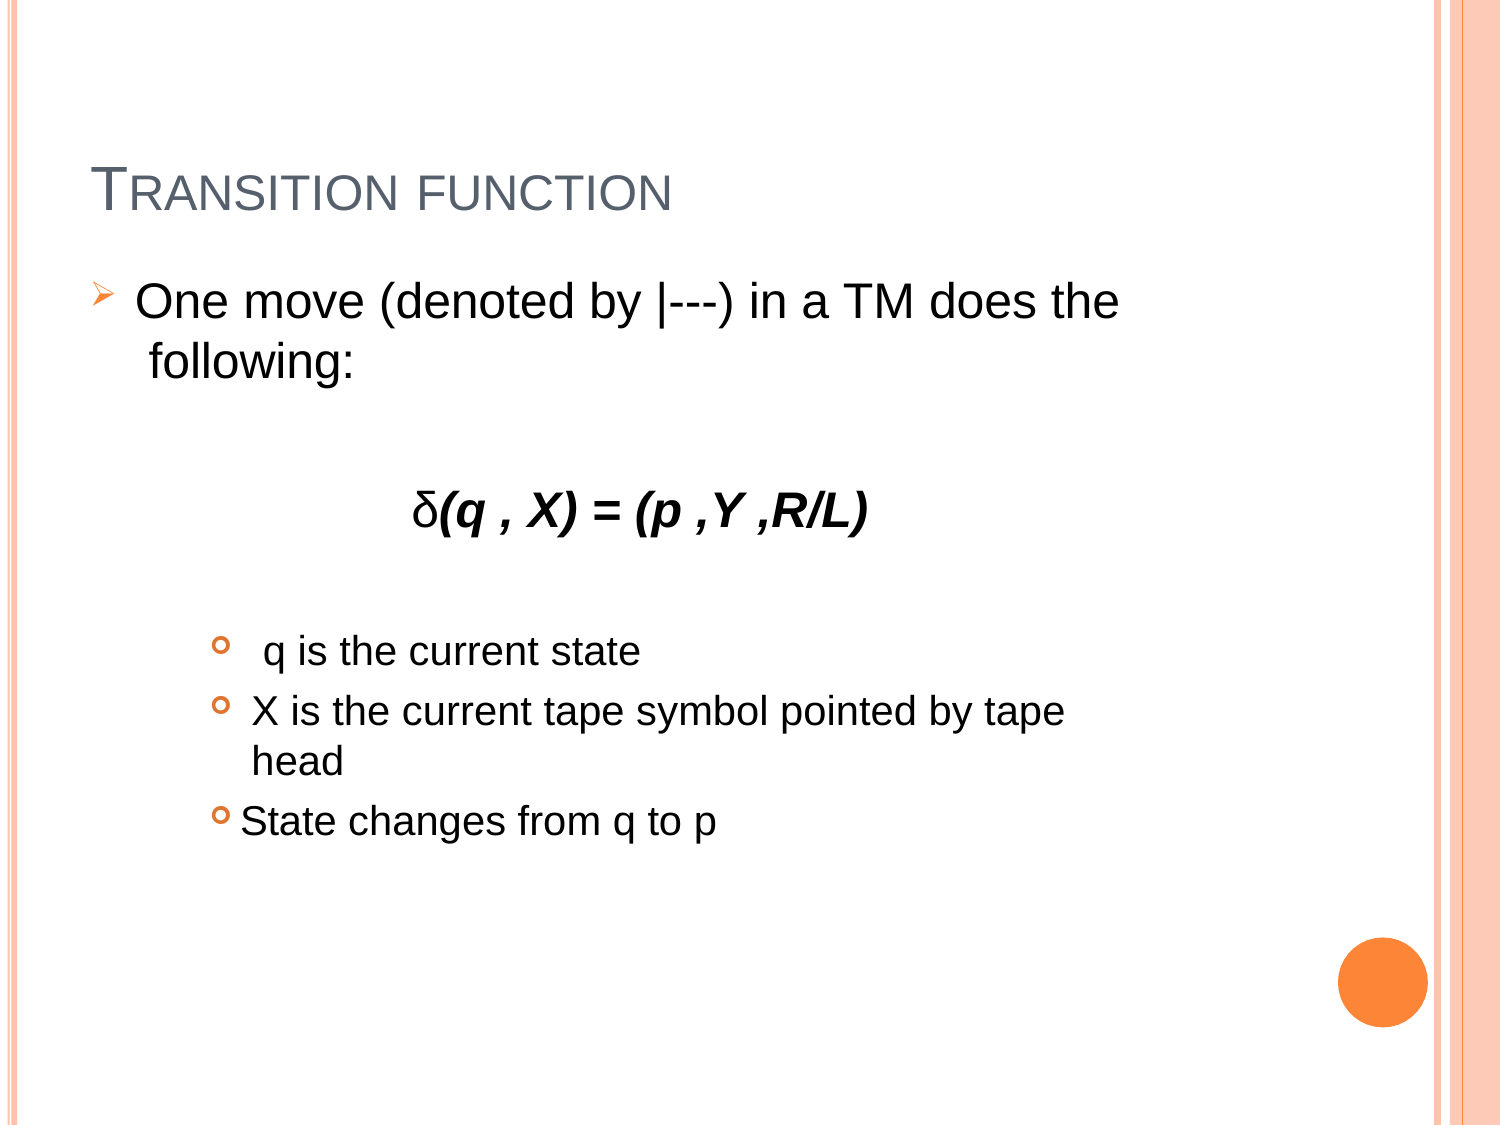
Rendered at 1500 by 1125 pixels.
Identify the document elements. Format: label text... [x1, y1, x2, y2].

text_box One move (denoted by |---) in a TM does the following: δ(q , X) = (p ,Y ,R/L) q is the current state X is the current tape symbol pointed by tape head State changes from q to p [87, 266, 1170, 844]
title TRANSITION FUNCTION [87, 146, 678, 266]
